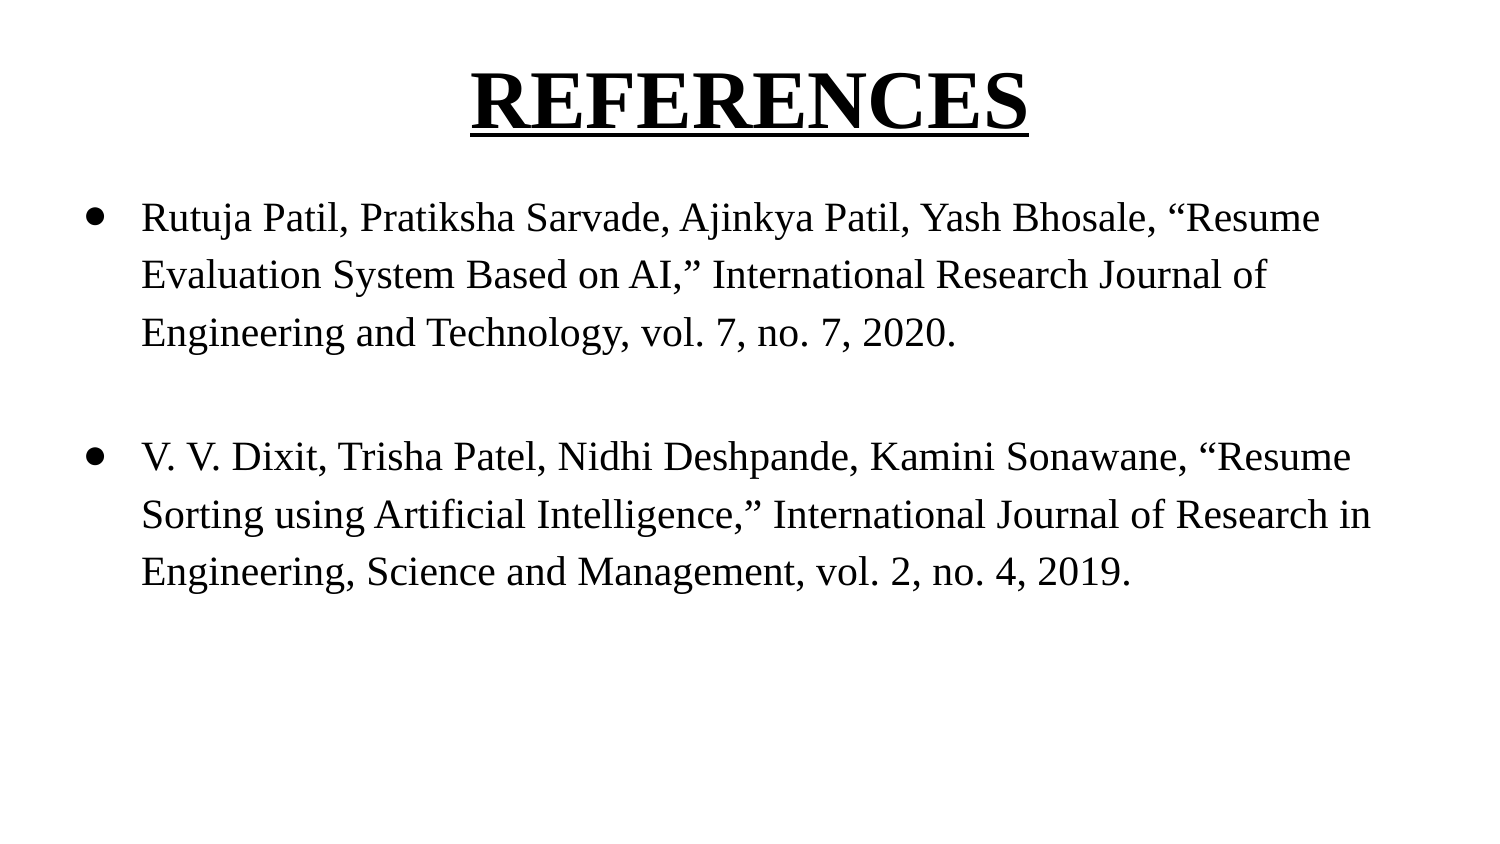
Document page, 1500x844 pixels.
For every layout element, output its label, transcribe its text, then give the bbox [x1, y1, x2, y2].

list Rutuja Patil, Pratiksha Sarvade, Ajinkya Patil, Yash Bhosale, “Resume Evaluation System Based on AI,” International Research Journal of Engineering and Technology, vol. 7, no. 7, 2020. V. V. Dixit, Trisha Patel, Nidhi Deshpande, Kamini Sonawane, “Resume Sorting using Artificial Intelligence,” International Journal of Research in Engineering, Science and Management, vol. 2, no. 4, 2019. [51, 166, 1449, 812]
title REFERENCES [51, 30, 1449, 166]
